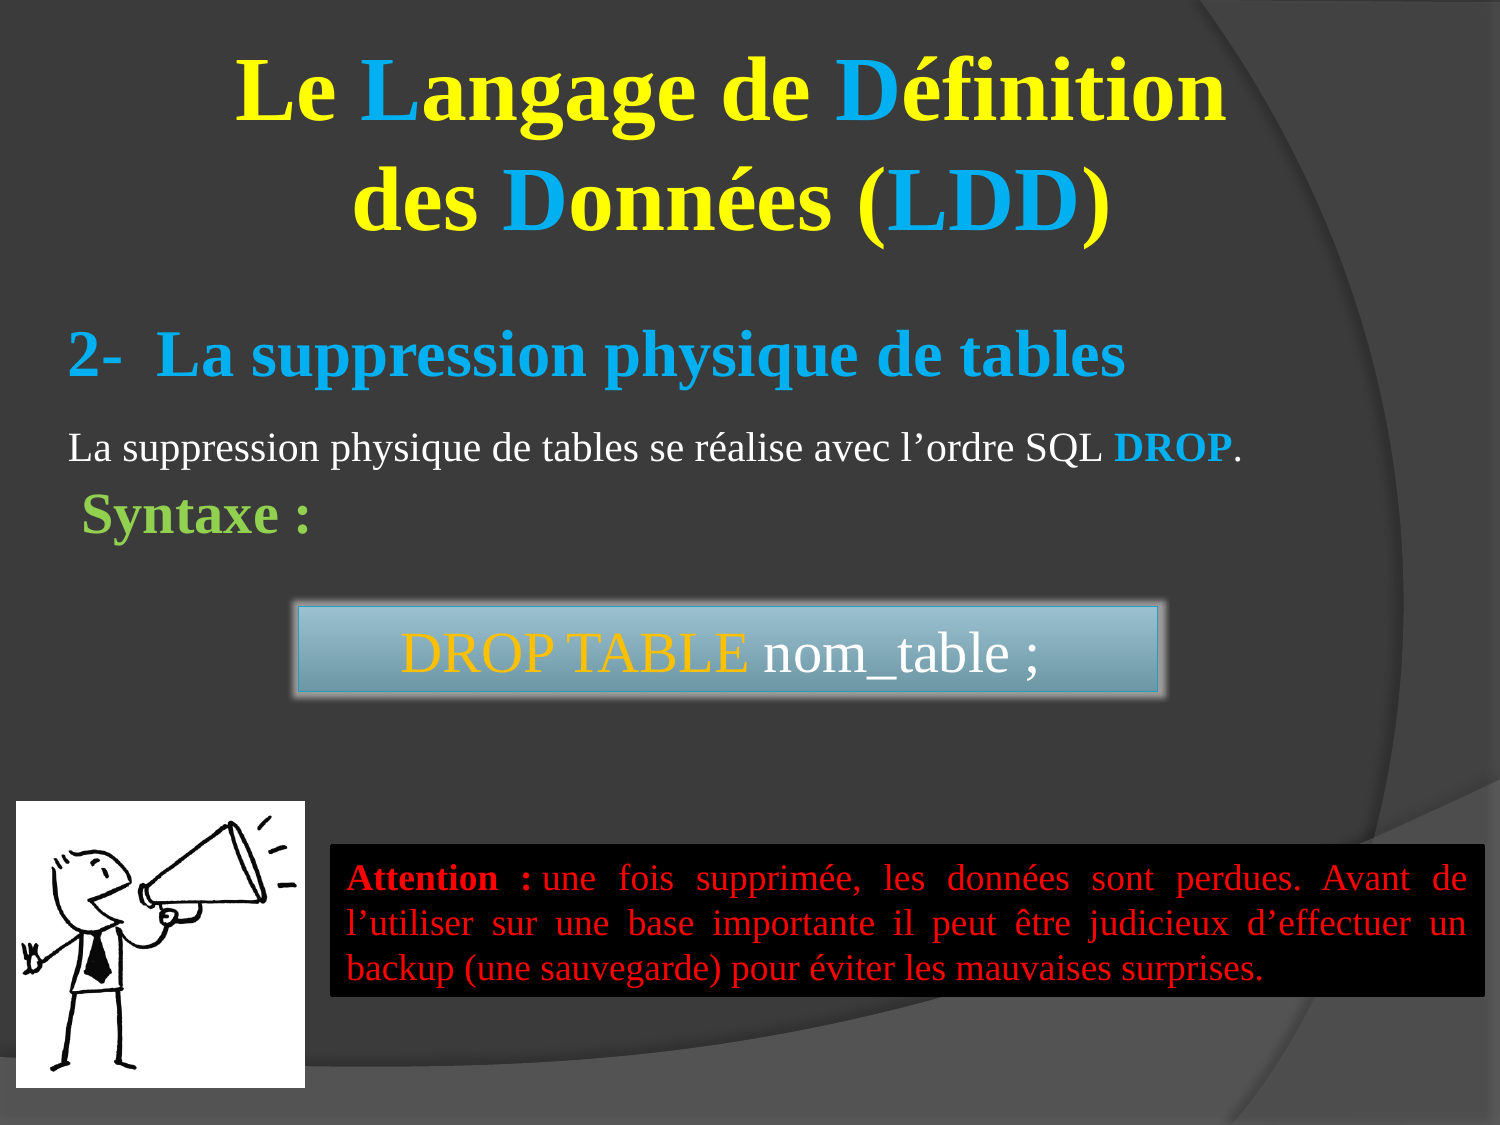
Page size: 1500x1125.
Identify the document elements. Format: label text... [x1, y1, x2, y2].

text_box Attention : une fois supprimée, les données sont perdues. Avant de l’utiliser sur une base importante il peut être judicieux d’effectuer un backup (une sauvegarde) pour éviter les mauvaises surprises. [330, 844, 1485, 997]
picture [16, 800, 305, 1089]
text_box DROP TABLE nom_table ; [298, 606, 1158, 692]
text_box Syntaxe : [66, 468, 328, 553]
text_box 2- La suppression physique de tables La suppression physique de tables se réalise avec l’ordre SQL DROP. [53, 302, 1424, 478]
title Le Langage de Définition des Données (LDD) [75, 45, 1412, 233]
